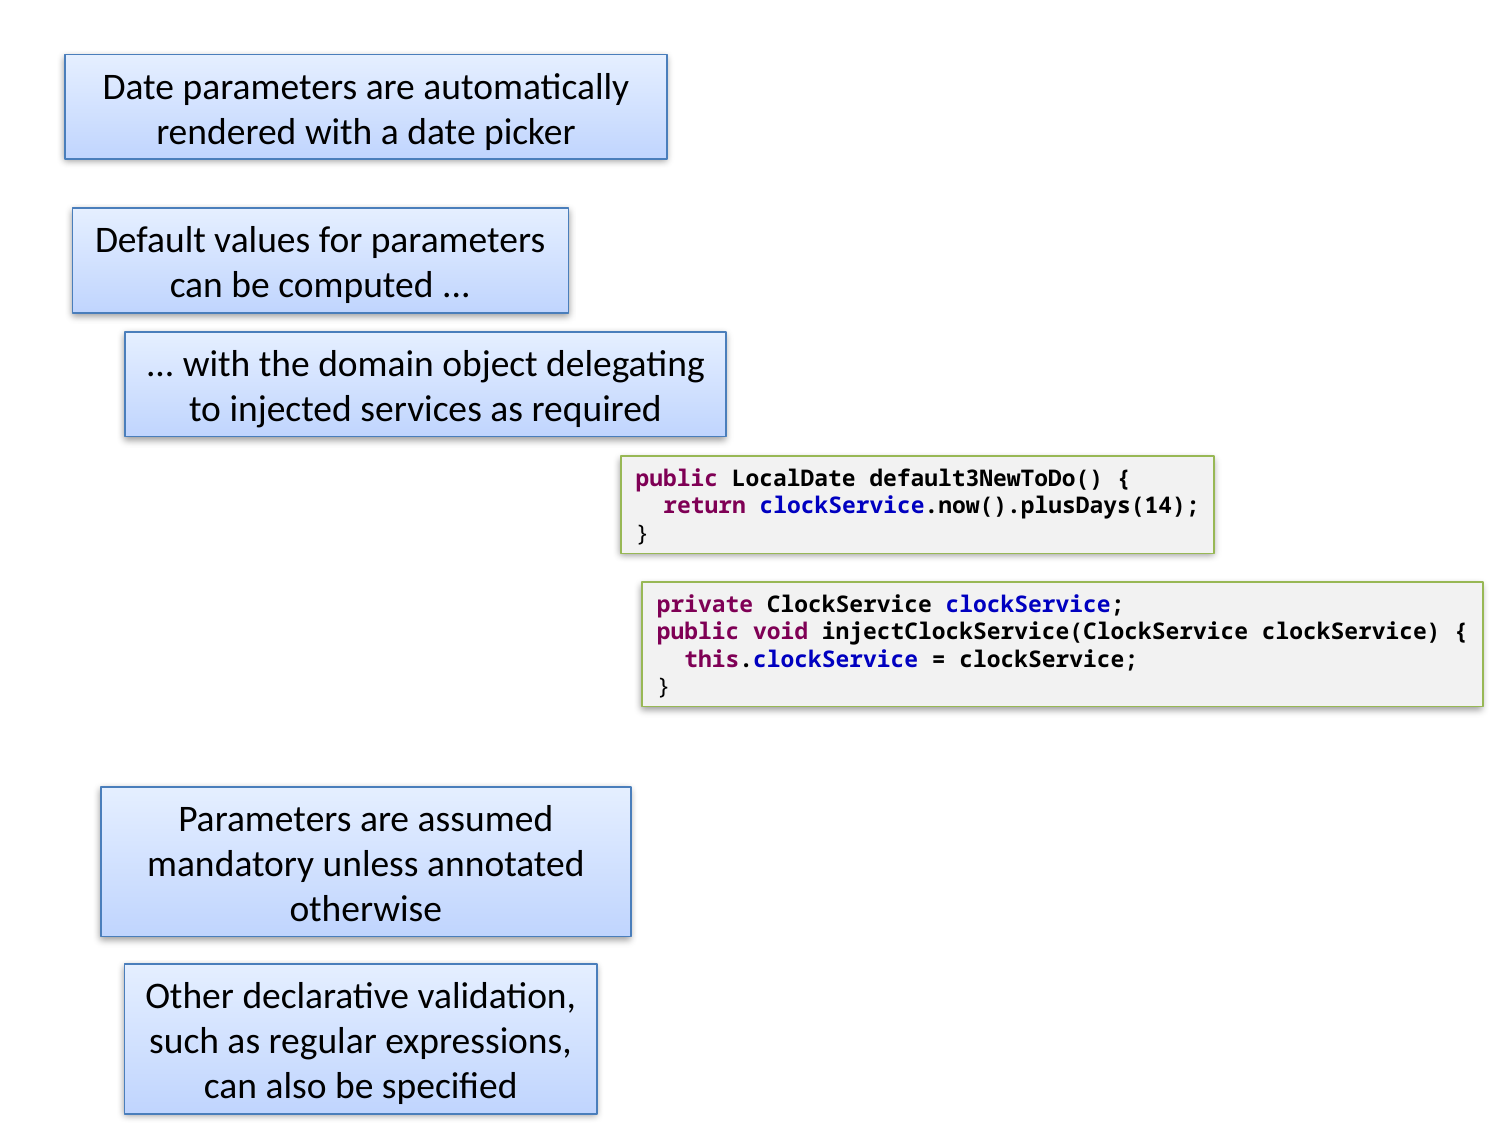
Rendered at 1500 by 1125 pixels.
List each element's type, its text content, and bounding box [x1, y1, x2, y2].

text_box Default values for parameters can be computed ... [72, 207, 569, 314]
text_box public LocalDate default3NewToDo() { return clockService.now().plusDays(14); } [620, 455, 1215, 554]
text_box private ClockService clockService; public void injectClockService(ClockService clockService) { this.clockService = clockService; } [641, 581, 1484, 707]
text_box Parameters are assumed mandatory unless annotated otherwise [100, 786, 632, 937]
text_box ... with the domain object delegating to injected services as required [124, 331, 727, 437]
text_box Date parameters are automatically rendered with a date picker [64, 54, 668, 160]
text_box Other declarative validation, such as regular expressions, can also be specified [124, 963, 598, 1115]
